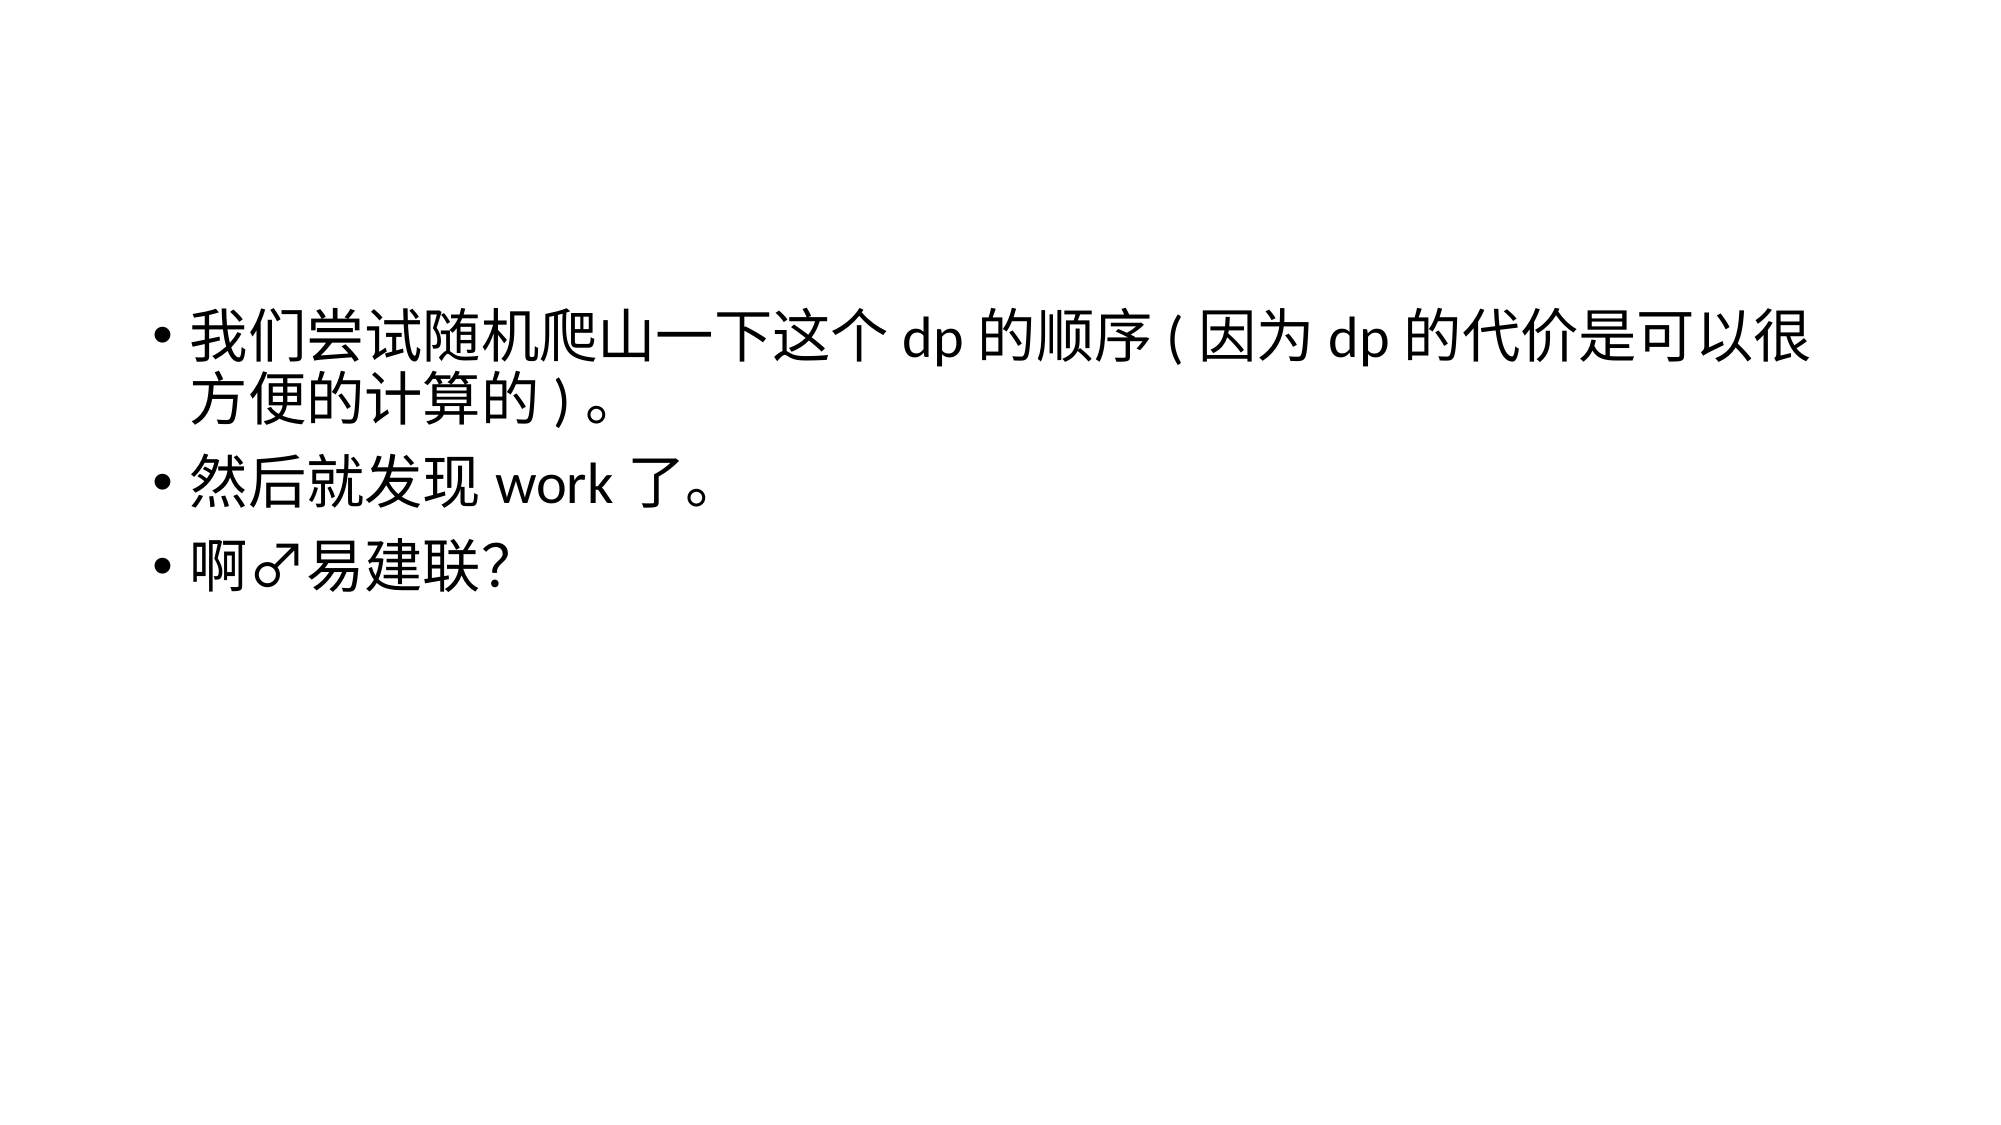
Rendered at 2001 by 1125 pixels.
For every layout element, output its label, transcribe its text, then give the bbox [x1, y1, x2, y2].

list 我们尝试随机爬山一下这个dp的顺序(因为dp的代价是可以很方便的计算的)。 然后就发现work了。 啊♂易建联？ [137, 299, 1863, 1014]
